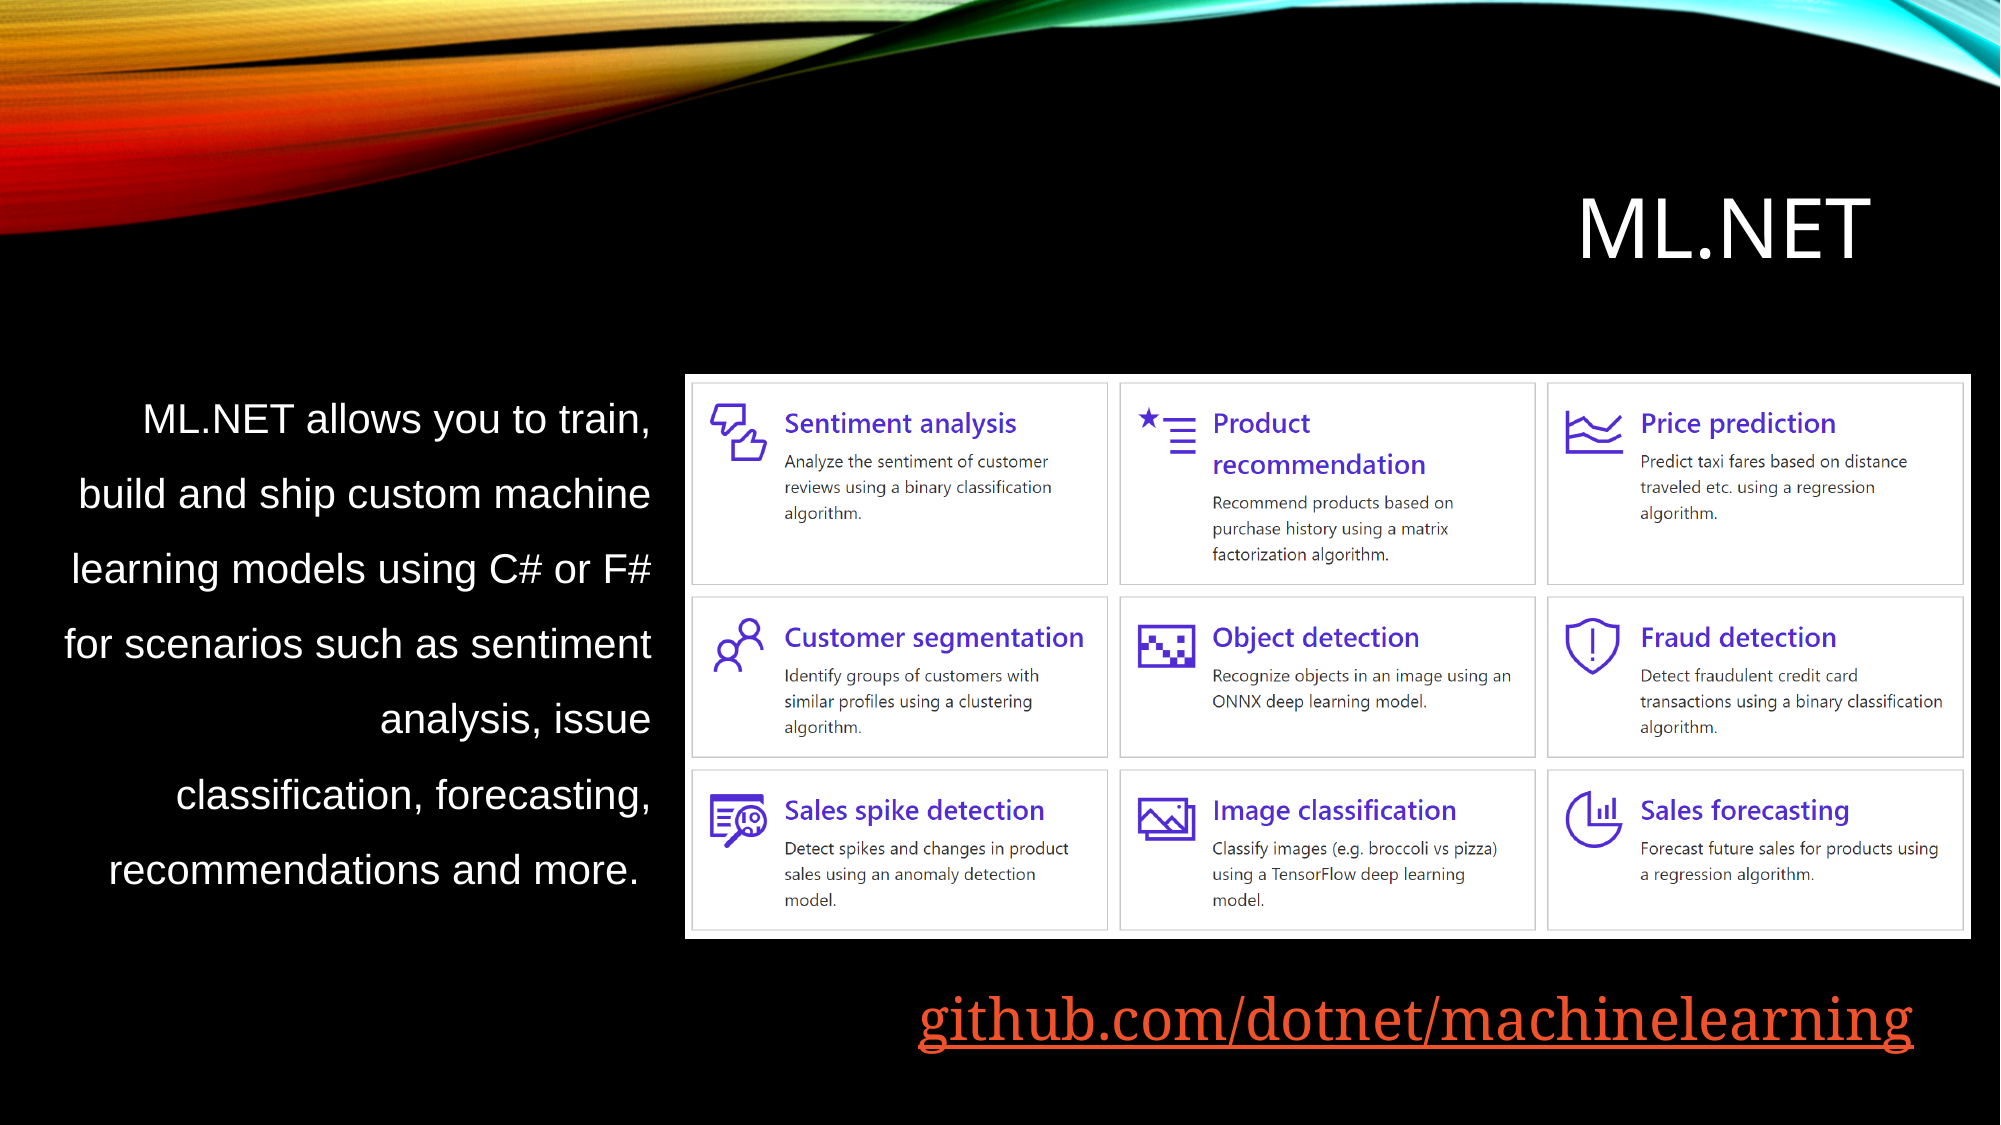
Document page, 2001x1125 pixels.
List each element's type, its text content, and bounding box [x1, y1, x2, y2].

text_box ML.NET allows you to train, build and ship custom machine learning models using C# or F# for scenarios such as sentiment analysis, issue classification, forecasting, recommendations and more. [44, 195, 667, 1065]
picture [0, 0, 2000, 237]
title ML.NET [474, 125, 1888, 338]
picture [685, 374, 1971, 939]
text_box github.com/dotnet/machinelearning [903, 975, 1937, 1065]
